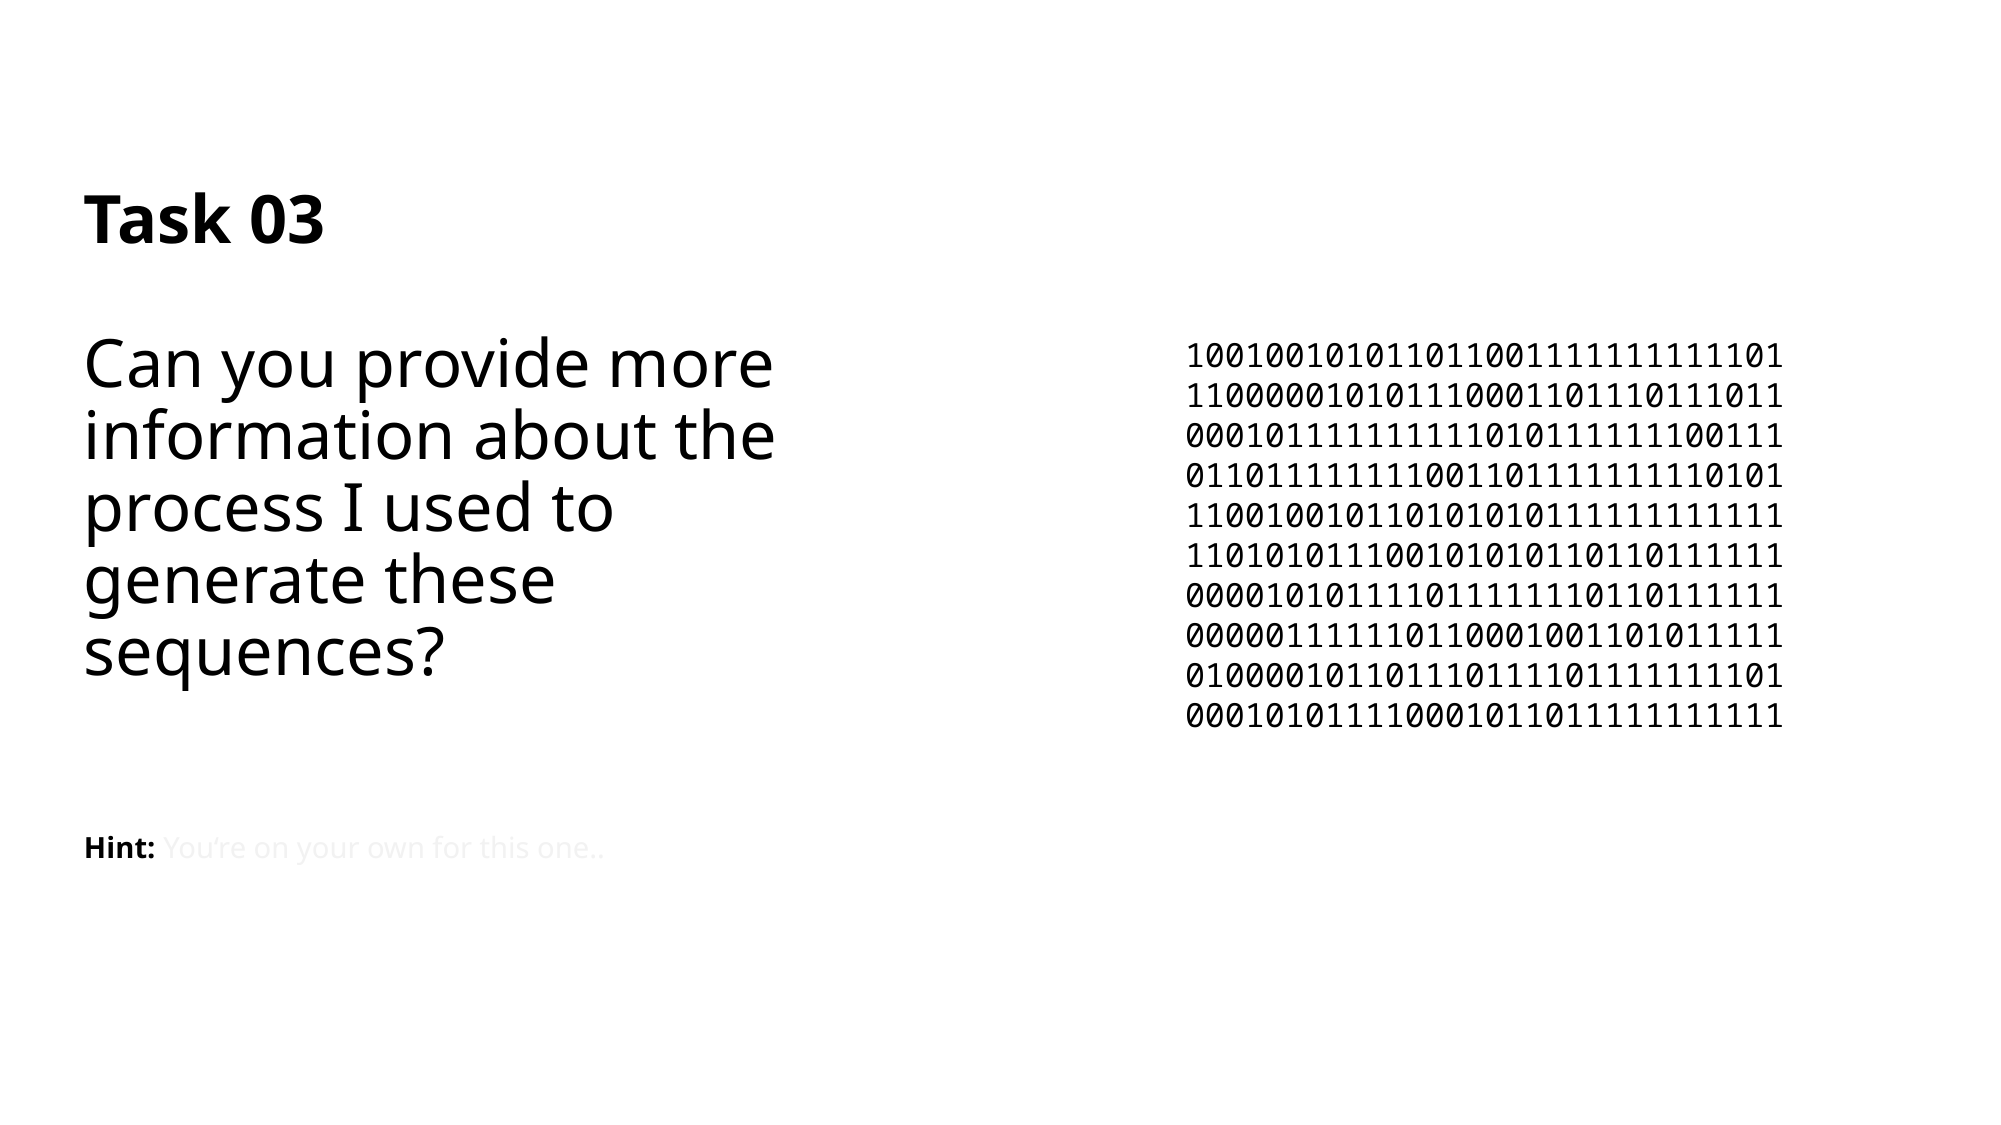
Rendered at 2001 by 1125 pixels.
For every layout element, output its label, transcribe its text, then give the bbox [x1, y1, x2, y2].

text_box 100100101011011001111111111101 110000010101110001101110111011 000101111111111010111111100111 011011111111001101111111110101 110010010110101010111111111111 110101011100101010110110111111 000010101111011111110110111111 000001111110110001001101011111 010000101101110111101111111101 000101011110001011011111111111 [1184, 334, 1871, 734]
title Task 03 Can you provide more information about the process I used to generate these sequences? Hint: You‘re on your own for this one.. [69, 774, 923, 873]
